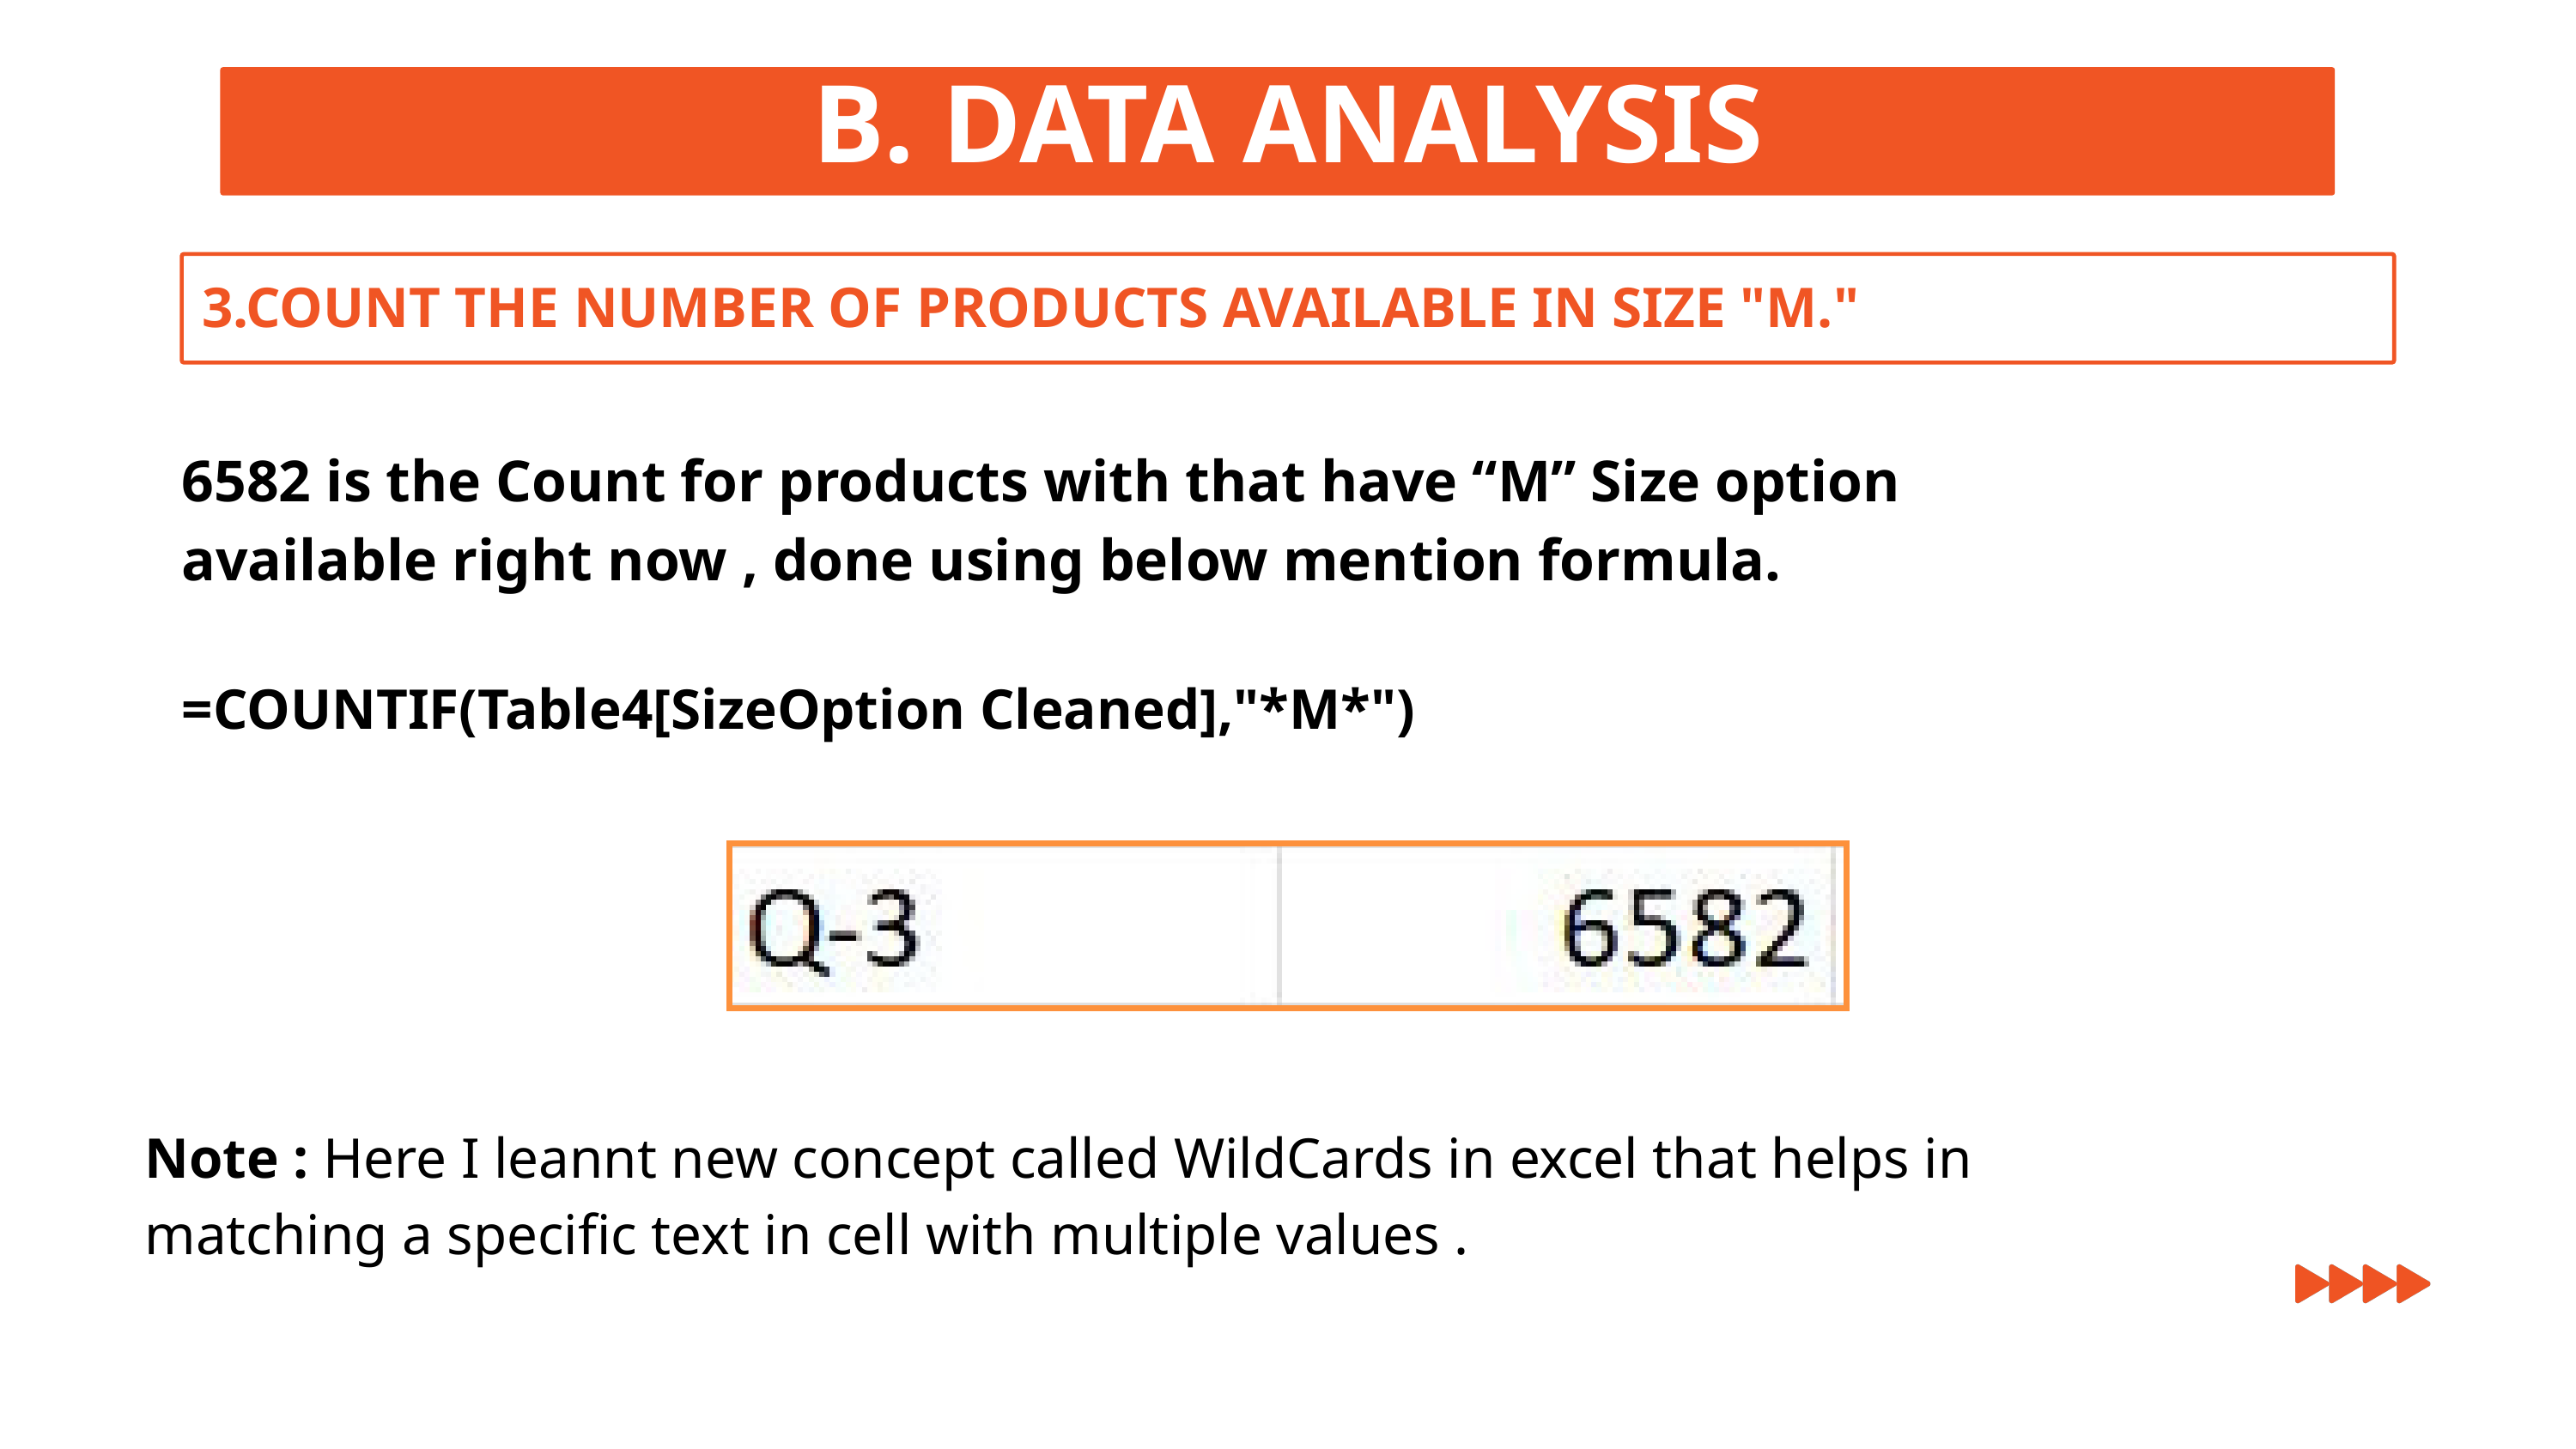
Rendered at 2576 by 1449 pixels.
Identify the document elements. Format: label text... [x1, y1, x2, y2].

text_box 6582 is the Count for products with that have “M” Size option available right now , done using below mention formula. [181, 433, 2018, 592]
text_box [2295, 1264, 2431, 1304]
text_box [220, 66, 2336, 196]
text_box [181, 253, 2395, 363]
text_box Note : Here I leannt new concept called WildCards in excel that helps in matching a specific text in cell with multiple values . [144, 1112, 1981, 1266]
text_box [729, 843, 1847, 1009]
text_box =COUNTIF(Table4[SizeOption Cleaned],"*M*") [181, 664, 2018, 741]
